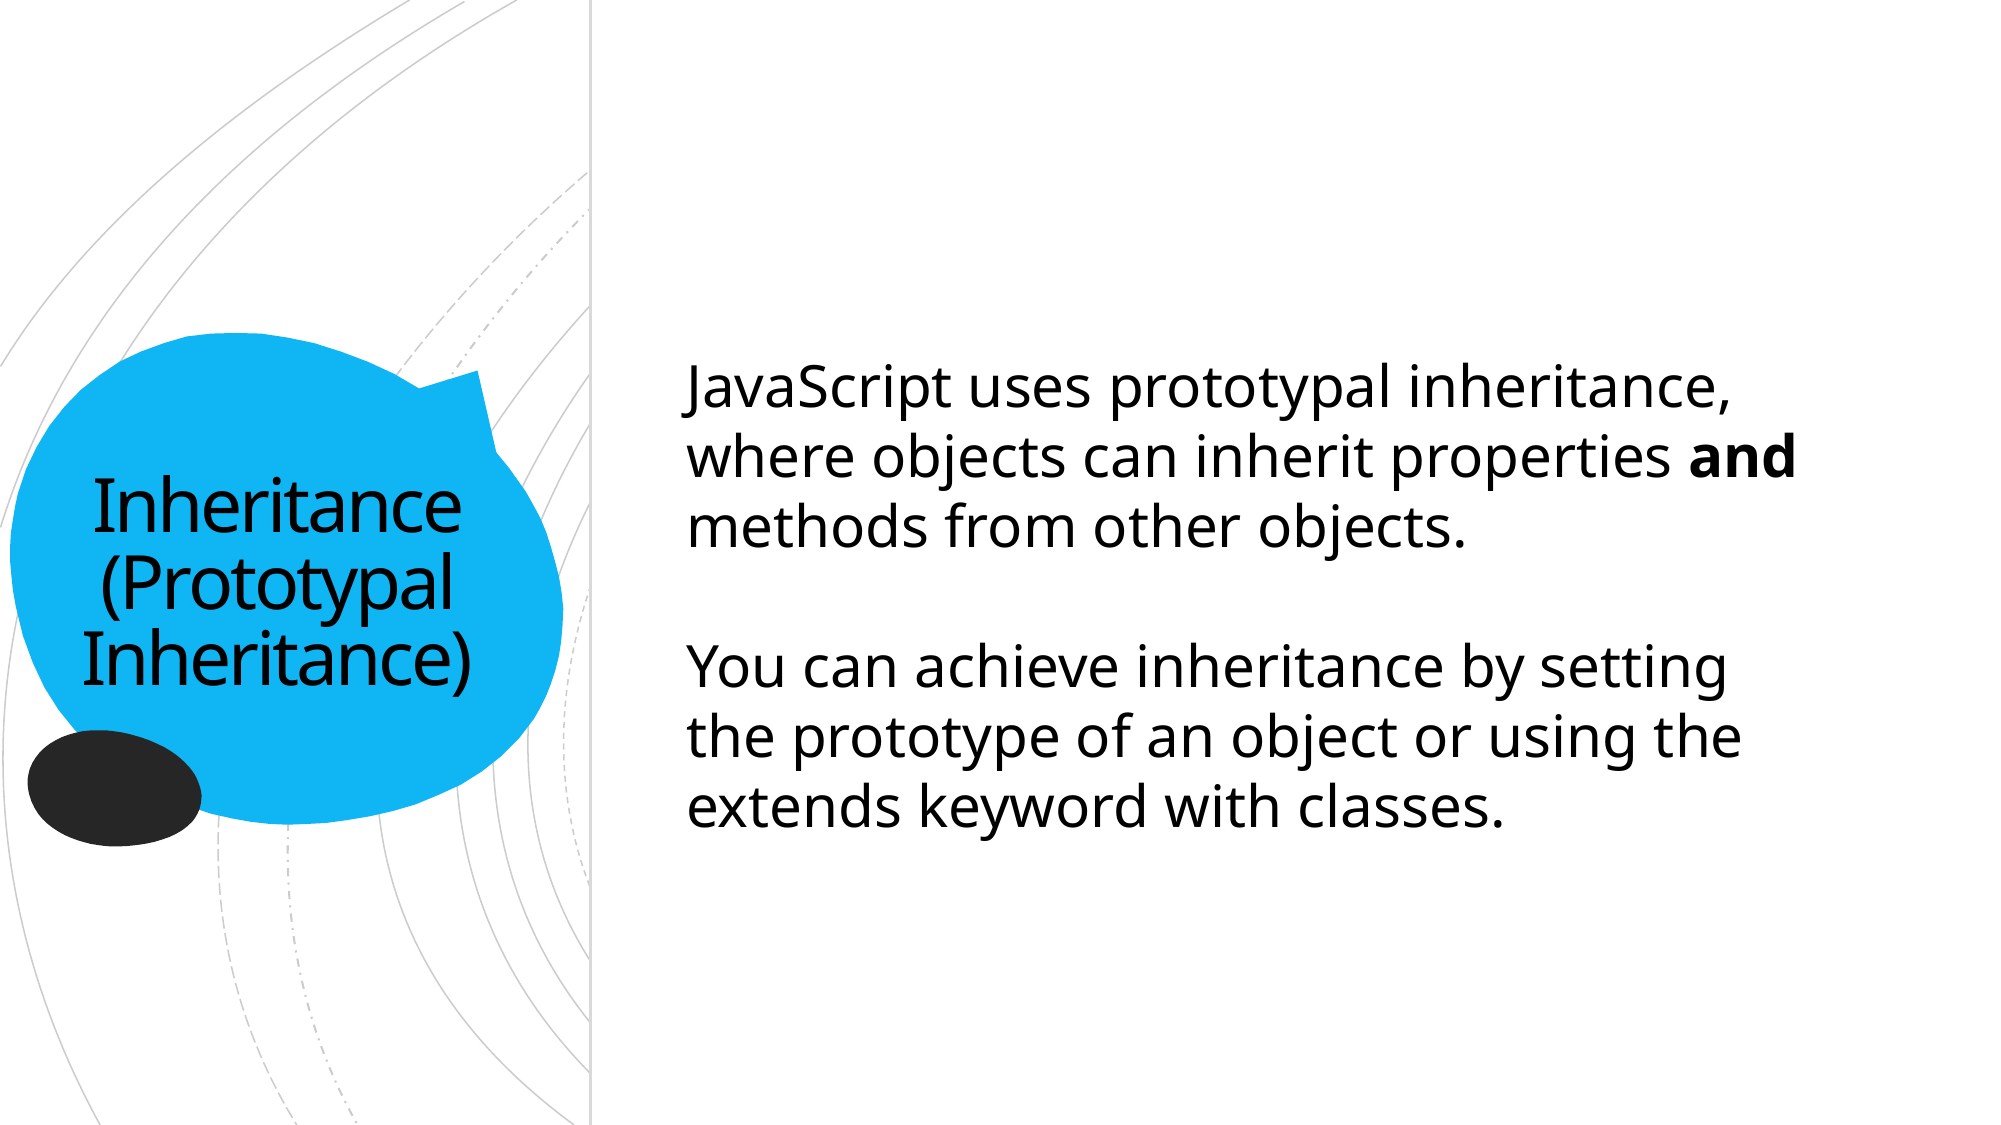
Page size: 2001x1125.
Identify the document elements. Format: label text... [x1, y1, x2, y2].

title Inheritance (Prototypal Inheritance) [26, 384, 528, 789]
text_box JavaScript uses prototypal inheritance, where objects can inherit properties and methods from other objects. You can achieve inheritance by setting the prototype of an object or using the extends keyword with classes. [671, 342, 1817, 847]
